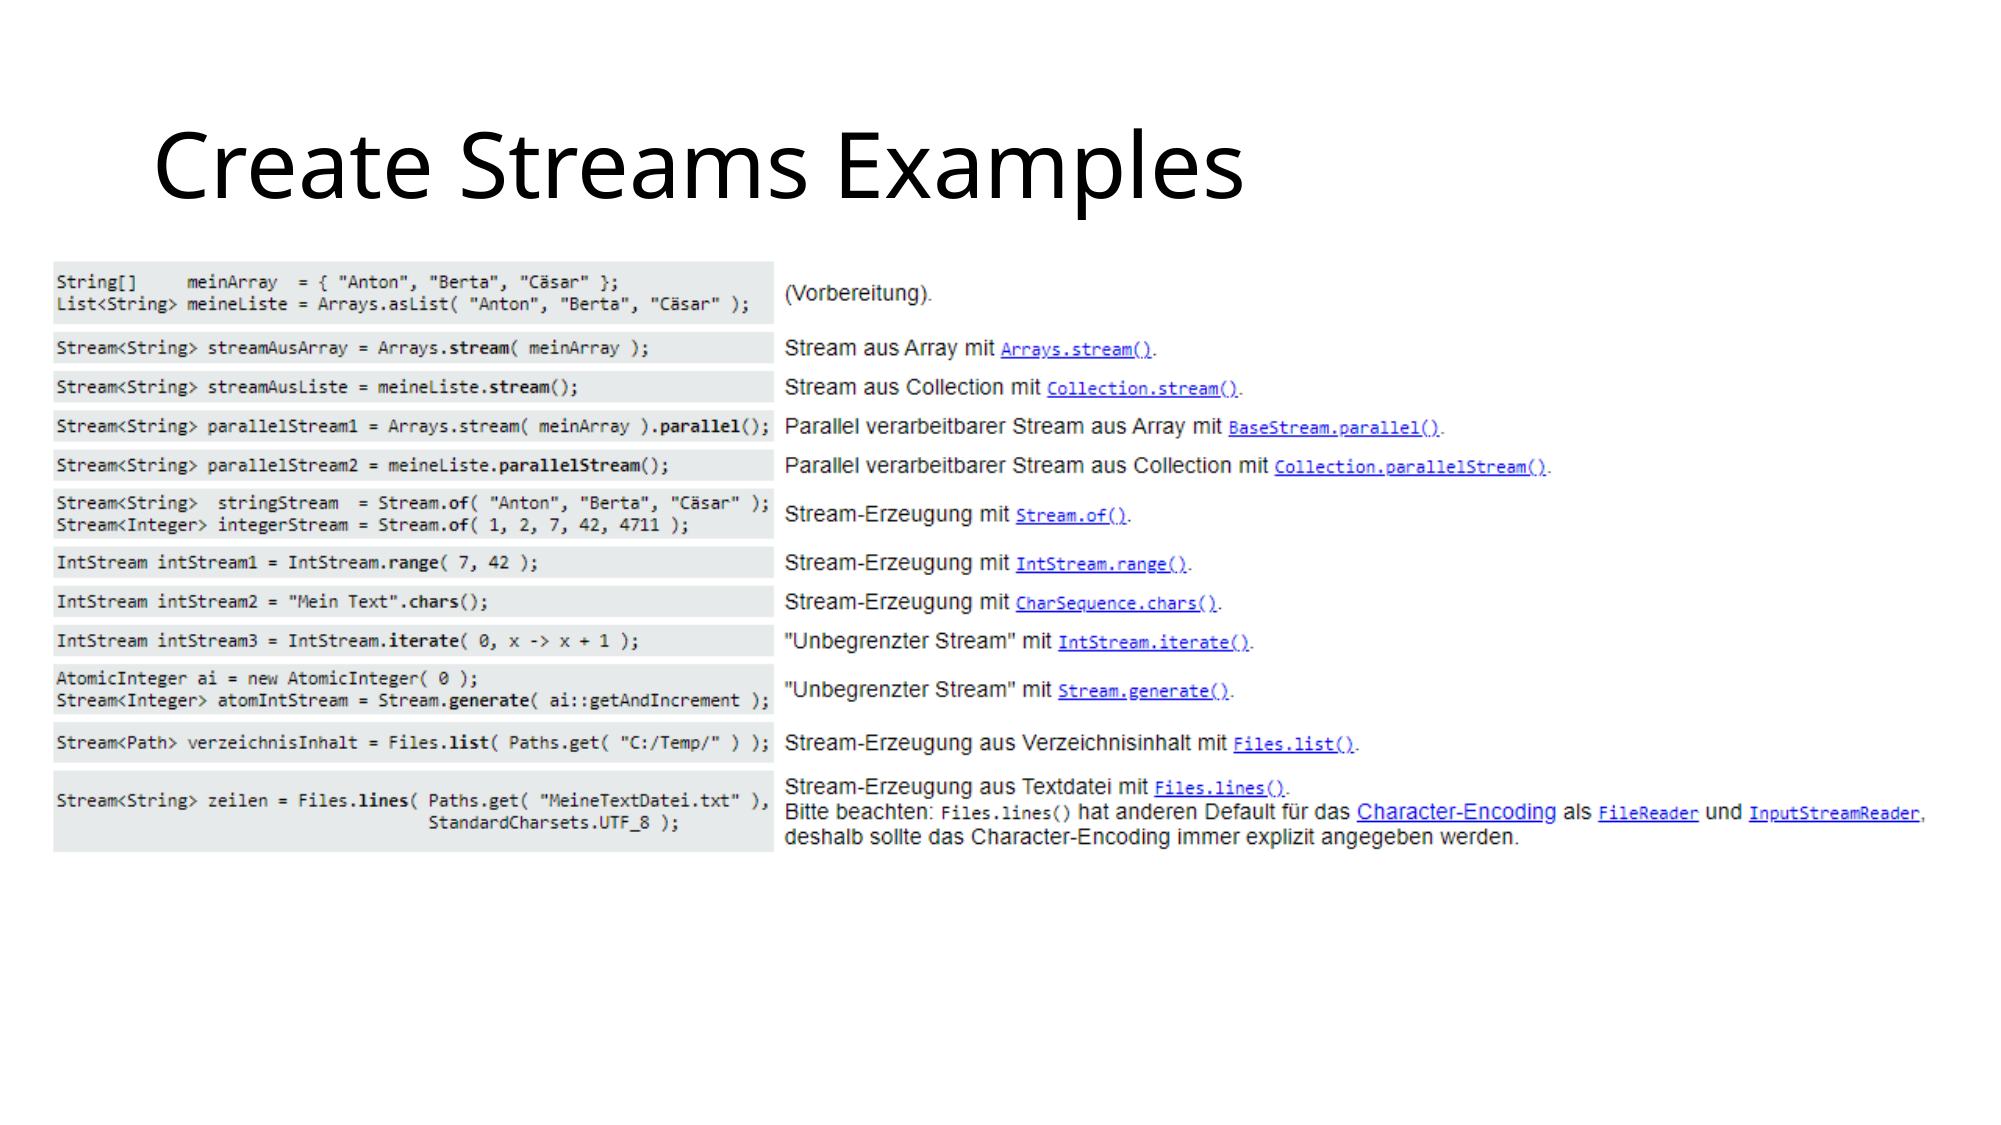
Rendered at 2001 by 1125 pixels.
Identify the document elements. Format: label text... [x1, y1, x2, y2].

picture [49, 257, 1951, 868]
title Create Streams Examples [137, 59, 1863, 257]
